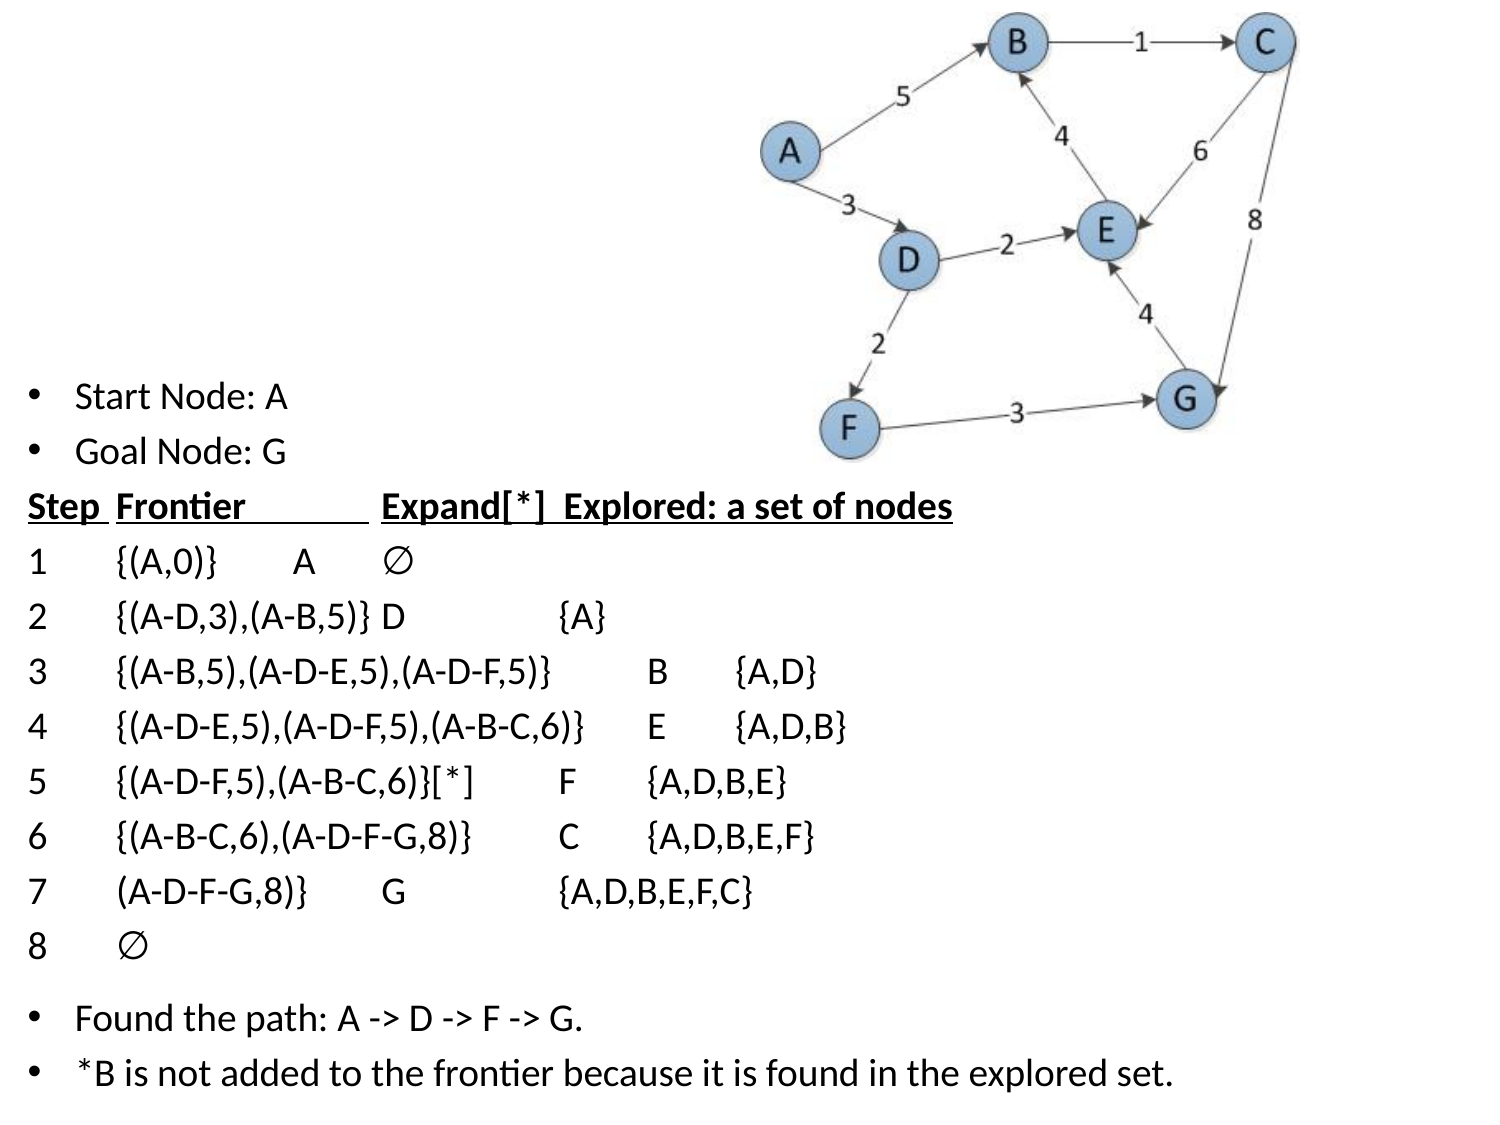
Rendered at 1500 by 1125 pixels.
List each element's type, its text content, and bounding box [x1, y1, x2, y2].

slide_number [1074, 1042, 1425, 1103]
list Start Node: A Goal Node: G Step Frontier Expand[*] Explored: a set of nodes 1 {(A,0)} A ∅ 2 {(A-D,3),(A-B,5)} D {A} 3 {(A-B,5),(A-D-E,5),(A-D-F,5)} B {A,D} 4 {(A-D-E,5),(A-D-F,5),(A-B-C,6)} E {A,D,B} 5 {(A-D-F,5),(A-B-C,6)}[*] F {A,D,B,E} 6 {(A-B-C,6),(A-D-F-G,8)} C {A,D,B,E,F} 7 (A-D-F-G,8)} G {A,D,B,E,F,C} 8 ∅ Found the path: A -> D -> F -> G. *B is not added to the frontier because it is found in the explored set. [12, 362, 1475, 1113]
picture [760, 12, 1301, 463]
